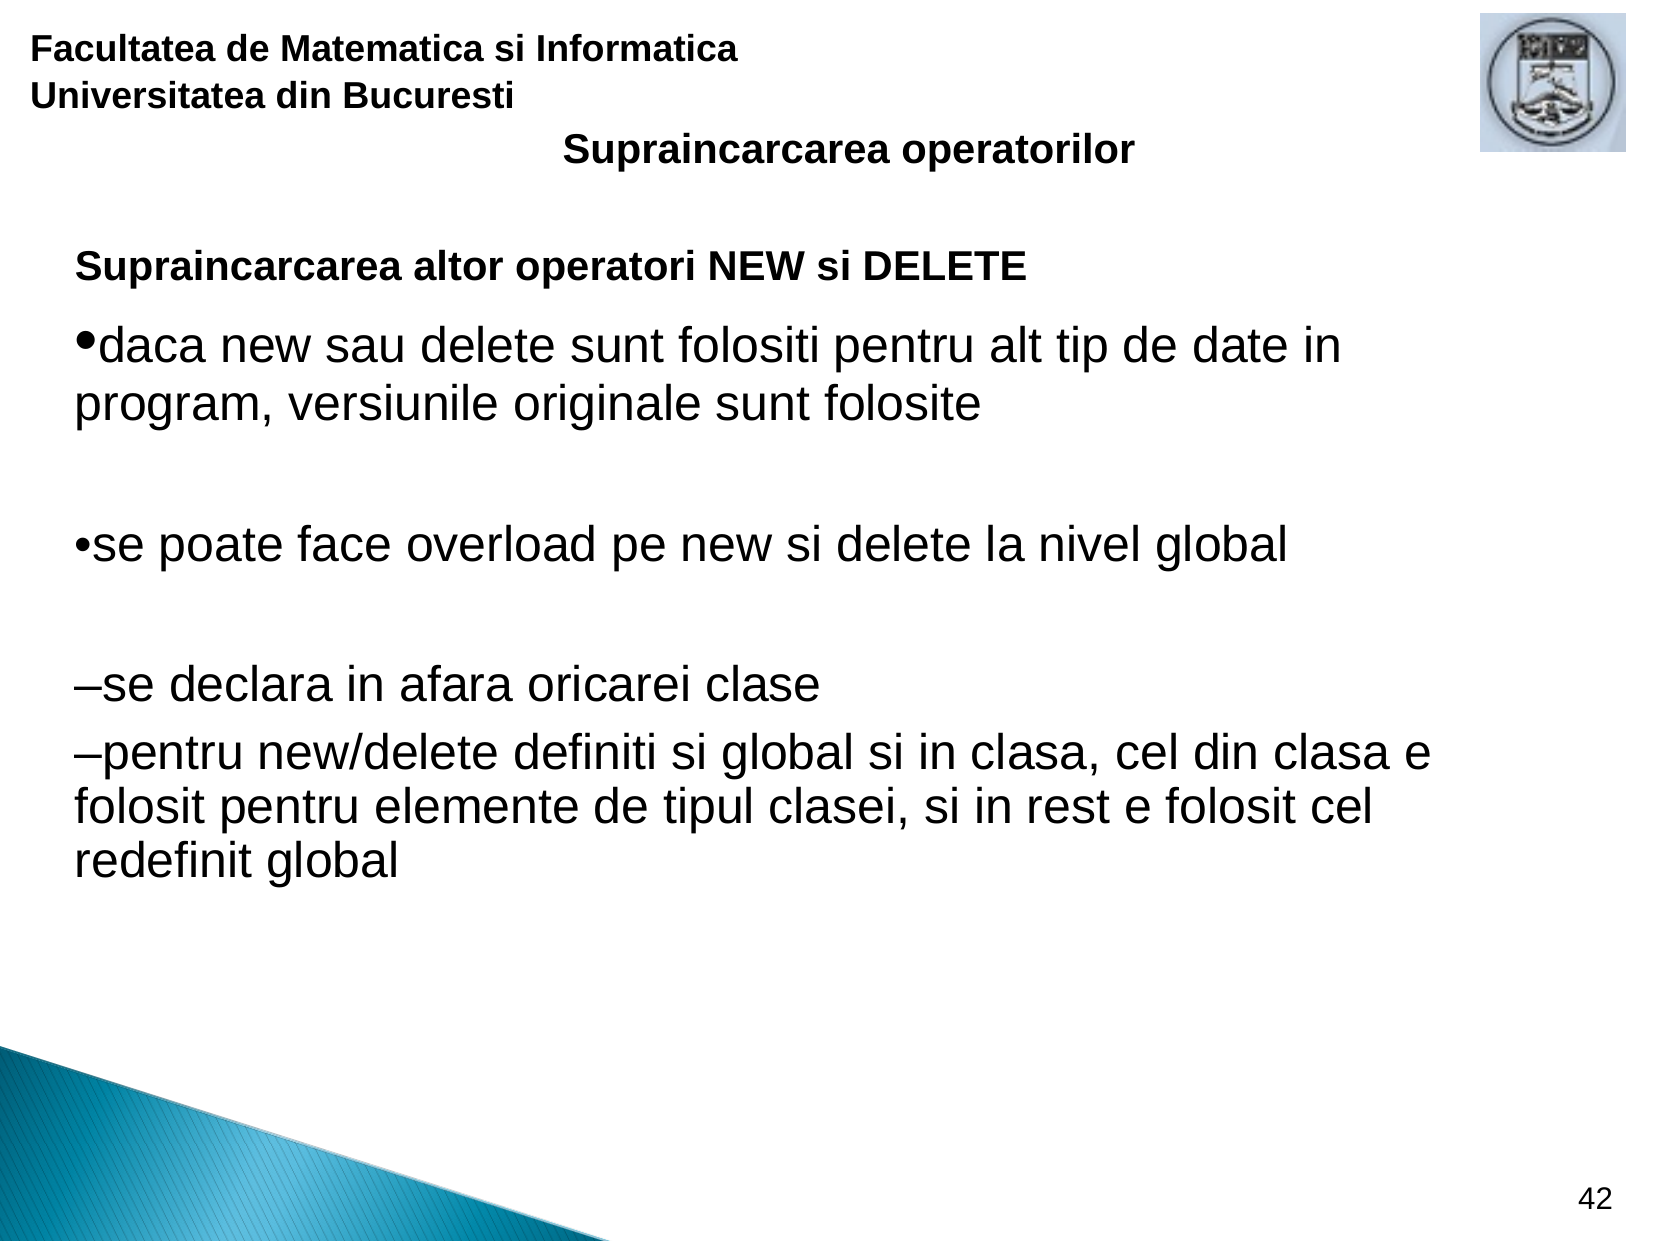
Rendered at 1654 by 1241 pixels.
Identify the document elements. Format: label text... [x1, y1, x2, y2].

text_box Supraincarcarea altor operatori NEW si DELETE •daca new sau delete sunt folositi pentru alt tip de date in program, versiunile originale sunt folosite •se poate face overload pe new si delete la nivel global –se declara in afara oricarei clase –pentru new/delete definiti si global si in clasa, cel din clasa e folosit pentru elemente de tipul clasei, si in rest e folosit cel redefinit global [60, 231, 1557, 1049]
text_box Supraincarcarea operatorilor [547, 90, 1230, 165]
text_box 42 [1539, 1158, 1630, 1225]
text_box Facultatea de Matematica si Informatica Universitatea din Bucuresti [13, 13, 841, 122]
picture [0, 1045, 615, 1241]
picture [1480, 13, 1626, 152]
